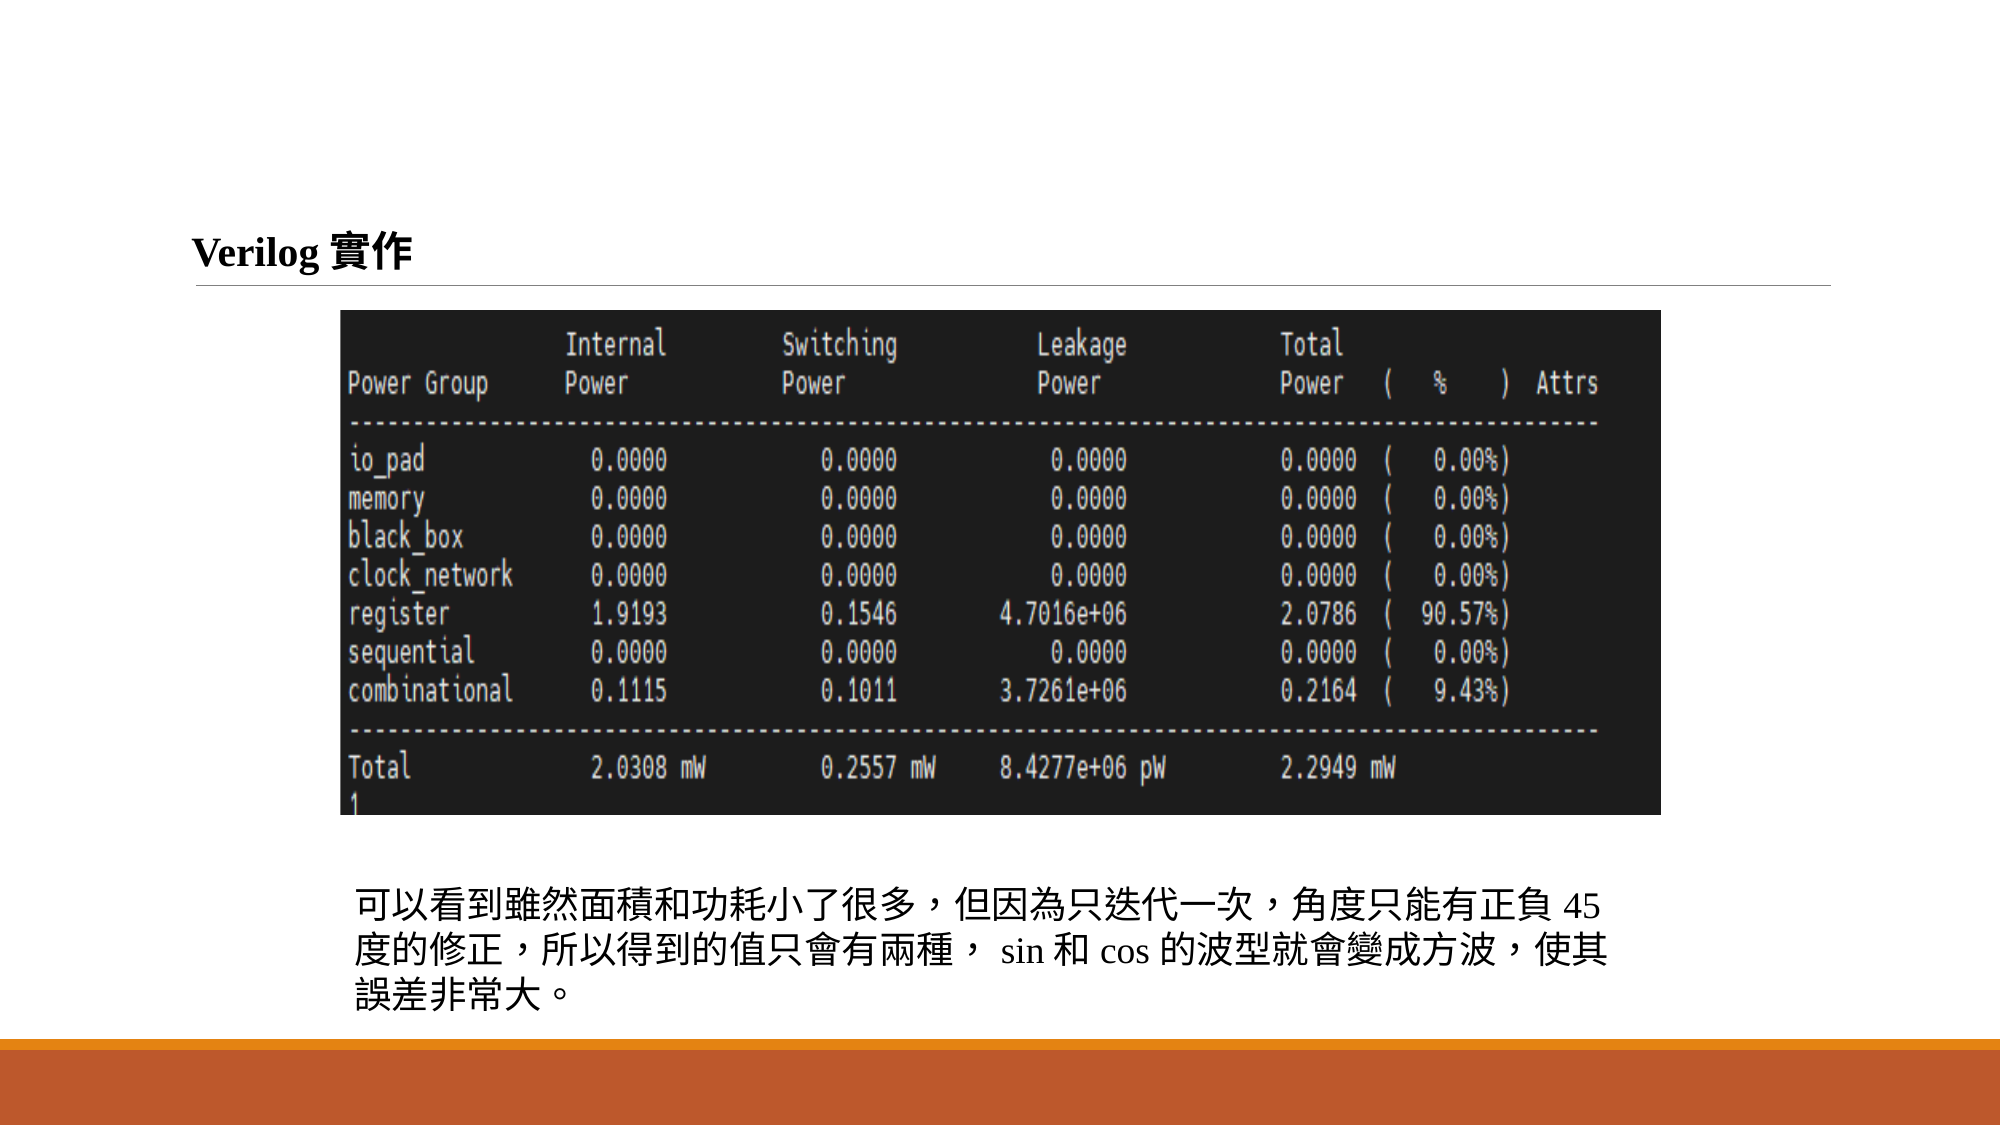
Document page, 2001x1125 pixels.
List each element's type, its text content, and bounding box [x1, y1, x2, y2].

text_box 可以看到雖然面積和功耗小了很多，但因為只迭代一次，角度只能有正負45度的修正，所以得到的值只會有兩種，sin和cos的波型就會變成方波，使其誤差非常大。 [339, 874, 1661, 1024]
text_box Verilog實作 [176, 217, 1706, 283]
picture [339, 310, 1661, 815]
